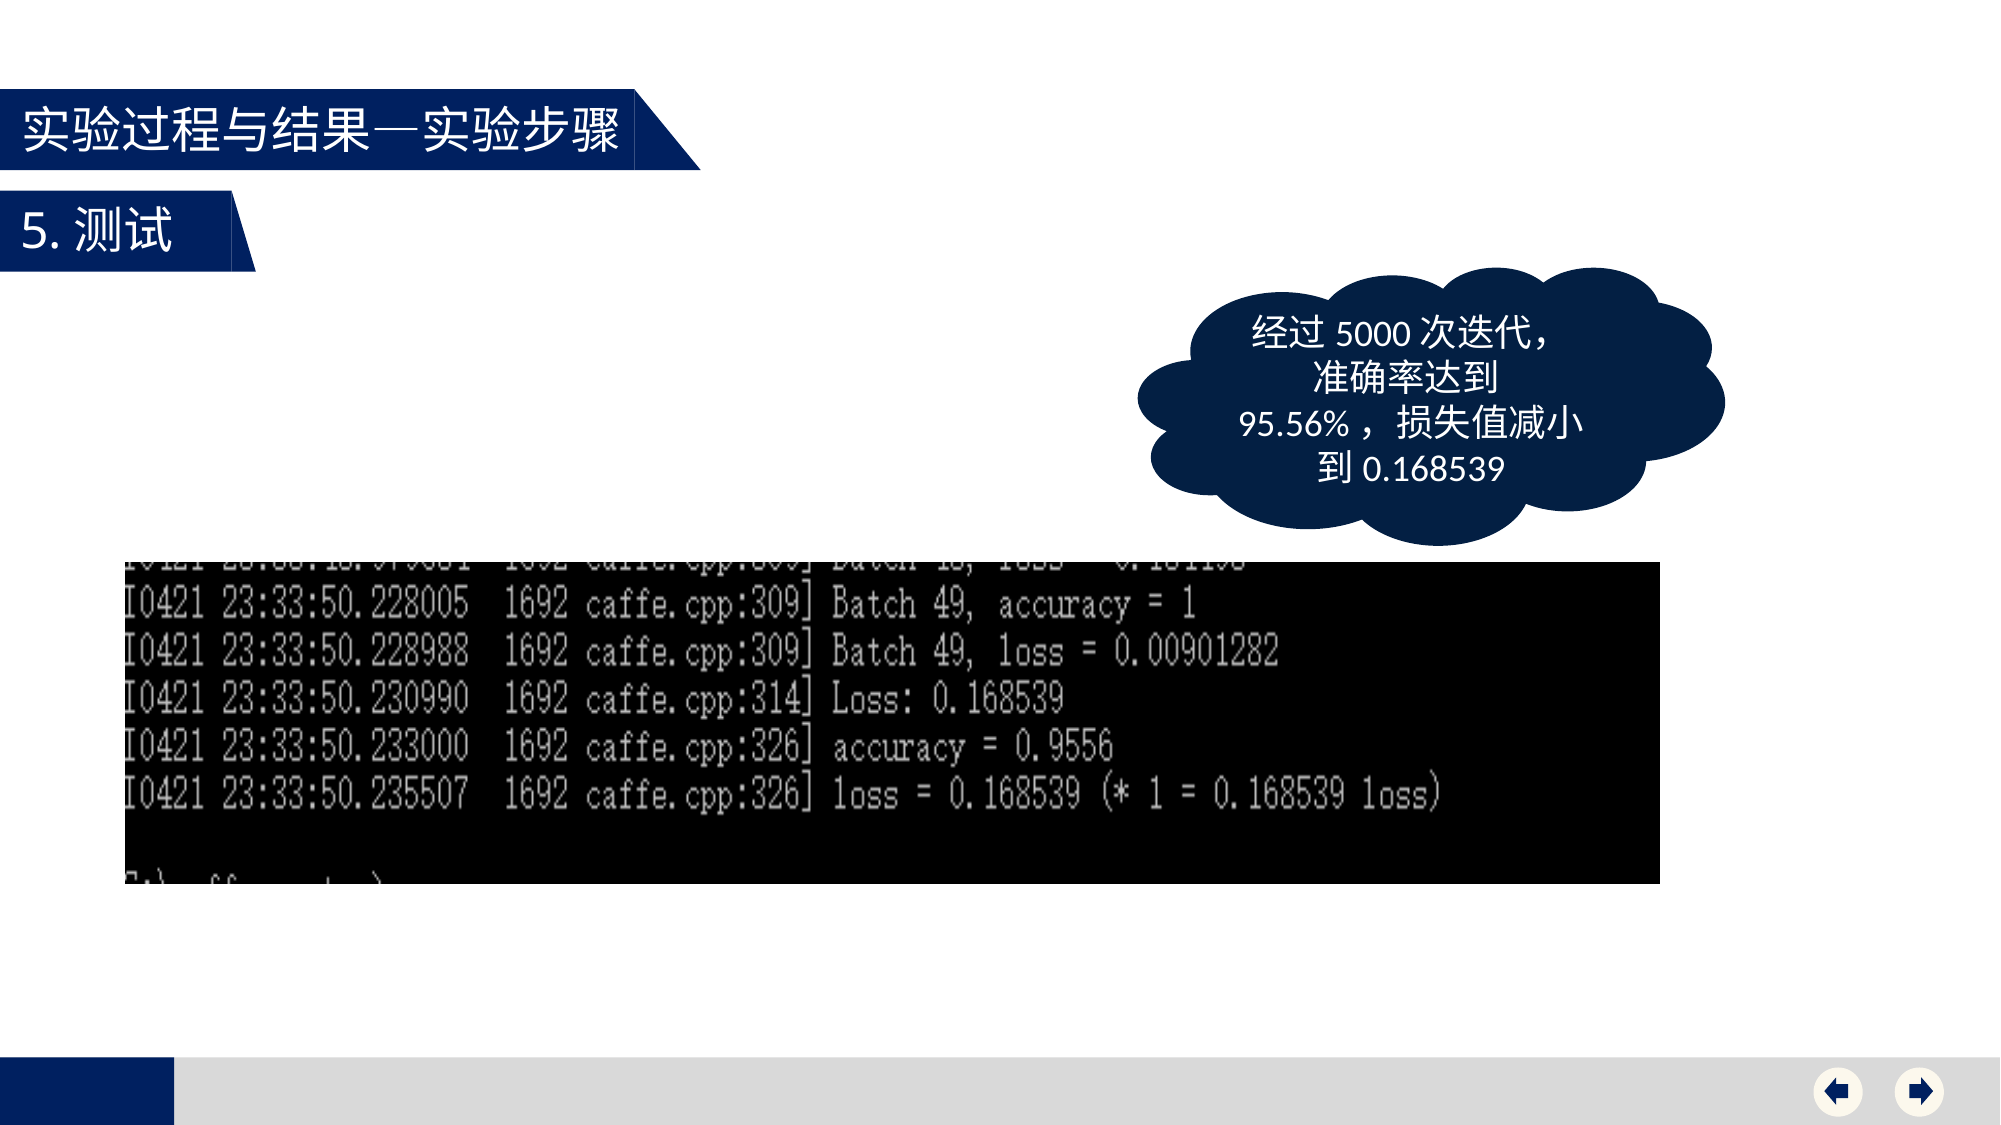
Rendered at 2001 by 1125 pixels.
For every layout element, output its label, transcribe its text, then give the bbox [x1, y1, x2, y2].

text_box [1813, 1067, 1863, 1117]
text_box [0, 89, 701, 171]
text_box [1894, 1067, 1944, 1117]
text_box 经过5000次迭代，准确率达到95.56%，损失值减小到0.168539 [1136, 266, 1727, 547]
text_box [0, 190, 256, 272]
picture [125, 562, 1660, 884]
